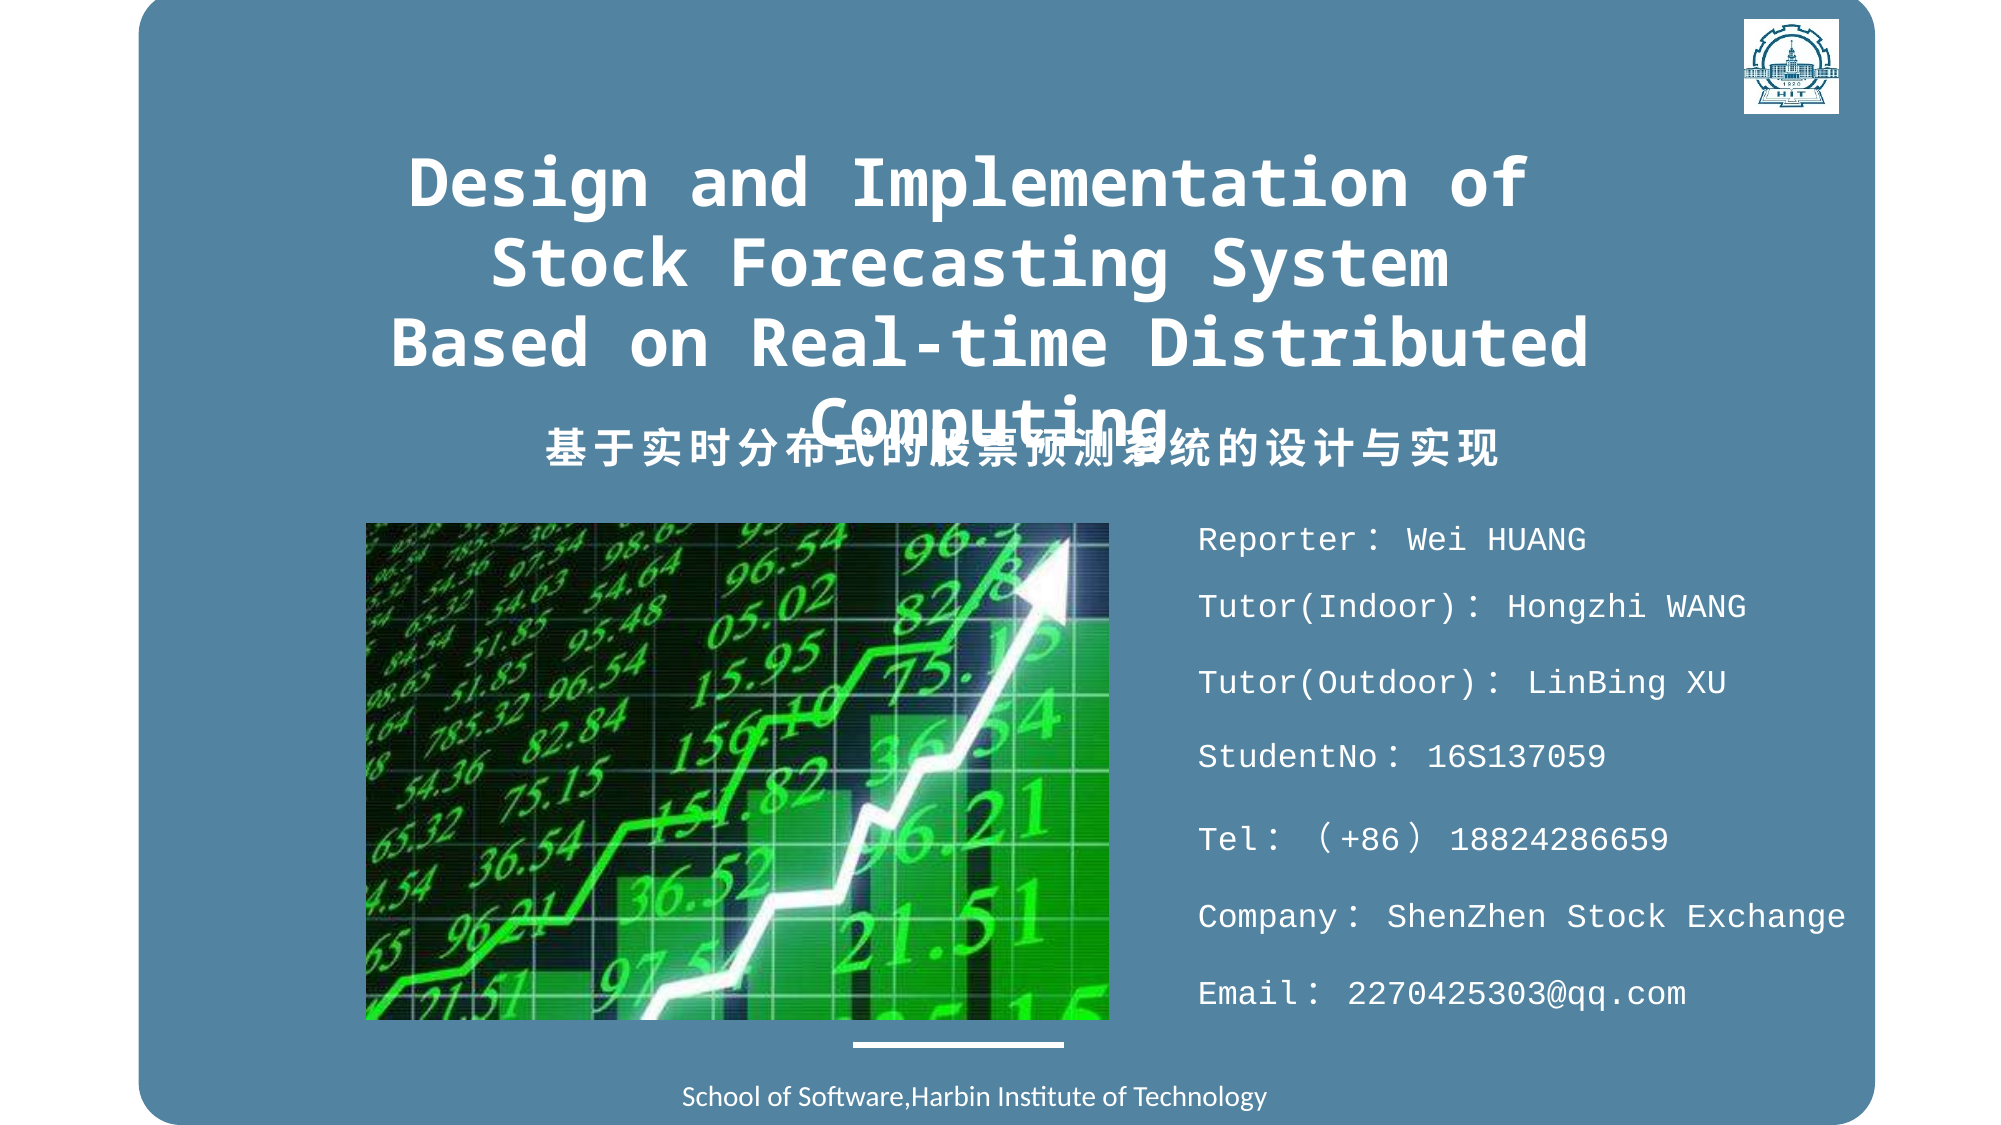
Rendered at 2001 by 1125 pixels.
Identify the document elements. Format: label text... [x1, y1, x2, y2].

picture [366, 523, 1109, 1020]
text_box 基于实时分布式的股票预测系统的设计与实现 [299, 389, 1745, 480]
text_box Email：2270425303@qq.com [1109, 964, 1898, 1019]
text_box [1109, 577, 1898, 943]
text_box Design and Implementation of Stock Forecasting System Based on Real-time Distributed Computing [234, 132, 1745, 467]
text_box Reporter：Wei HUANG [1108, 509, 1745, 565]
text_box [137, 0, 1877, 1125]
text_box School of Software,Harbin Institute of Technology [592, 1070, 1828, 1120]
picture [1744, 19, 1839, 114]
